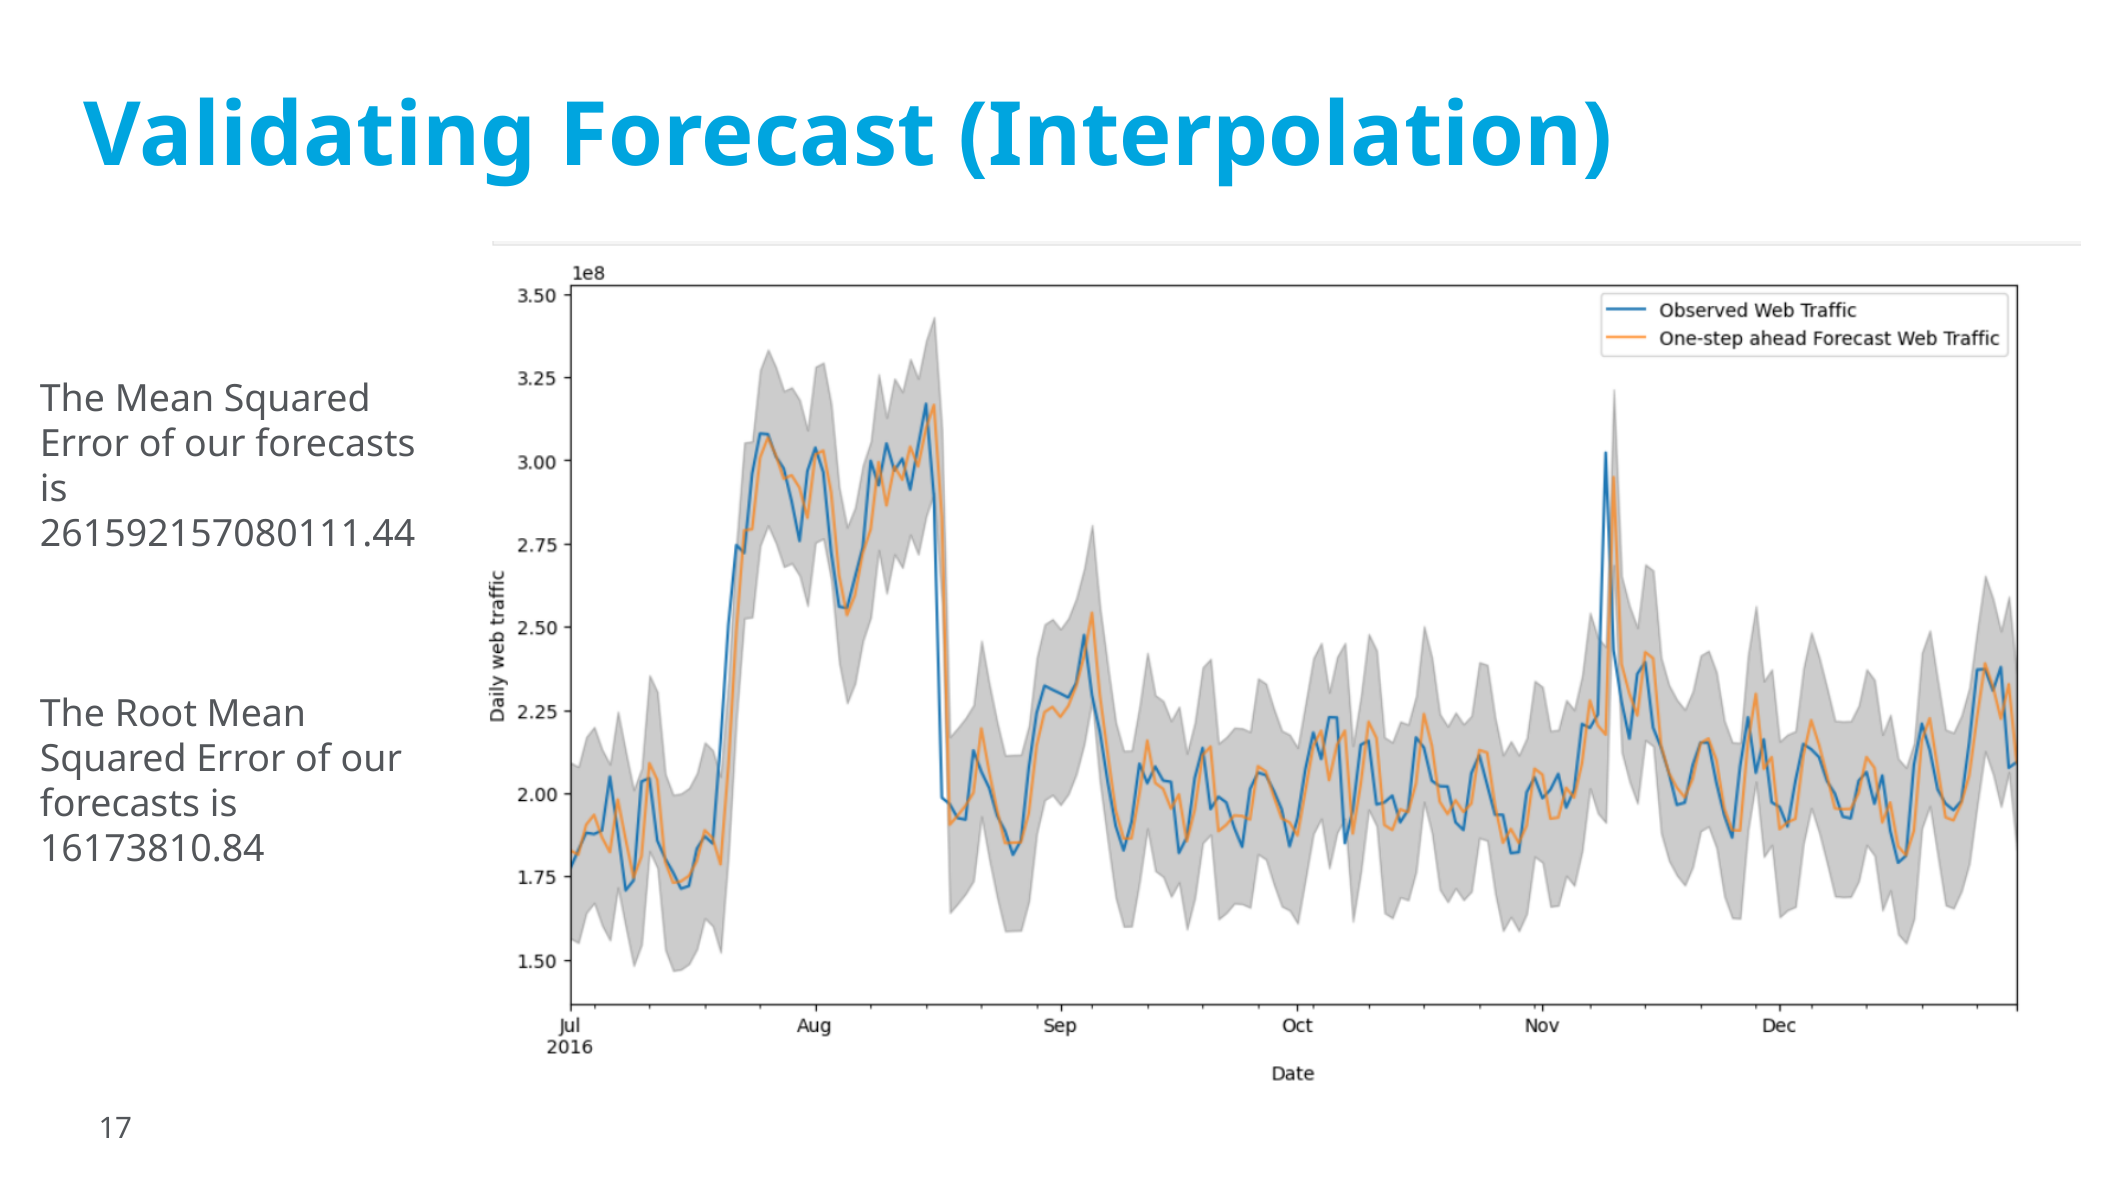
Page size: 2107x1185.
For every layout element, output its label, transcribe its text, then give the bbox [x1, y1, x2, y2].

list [470, 241, 2081, 1108]
slide_number 17 [83, 1101, 230, 1138]
title Validating Forecast (Interpolation) [83, 89, 1992, 224]
text_box The Mean Squared Error of our forecasts is 261592157080111.44 The Root Mean Squared Error of our forecasts is 16173810.84 [39, 374, 420, 870]
